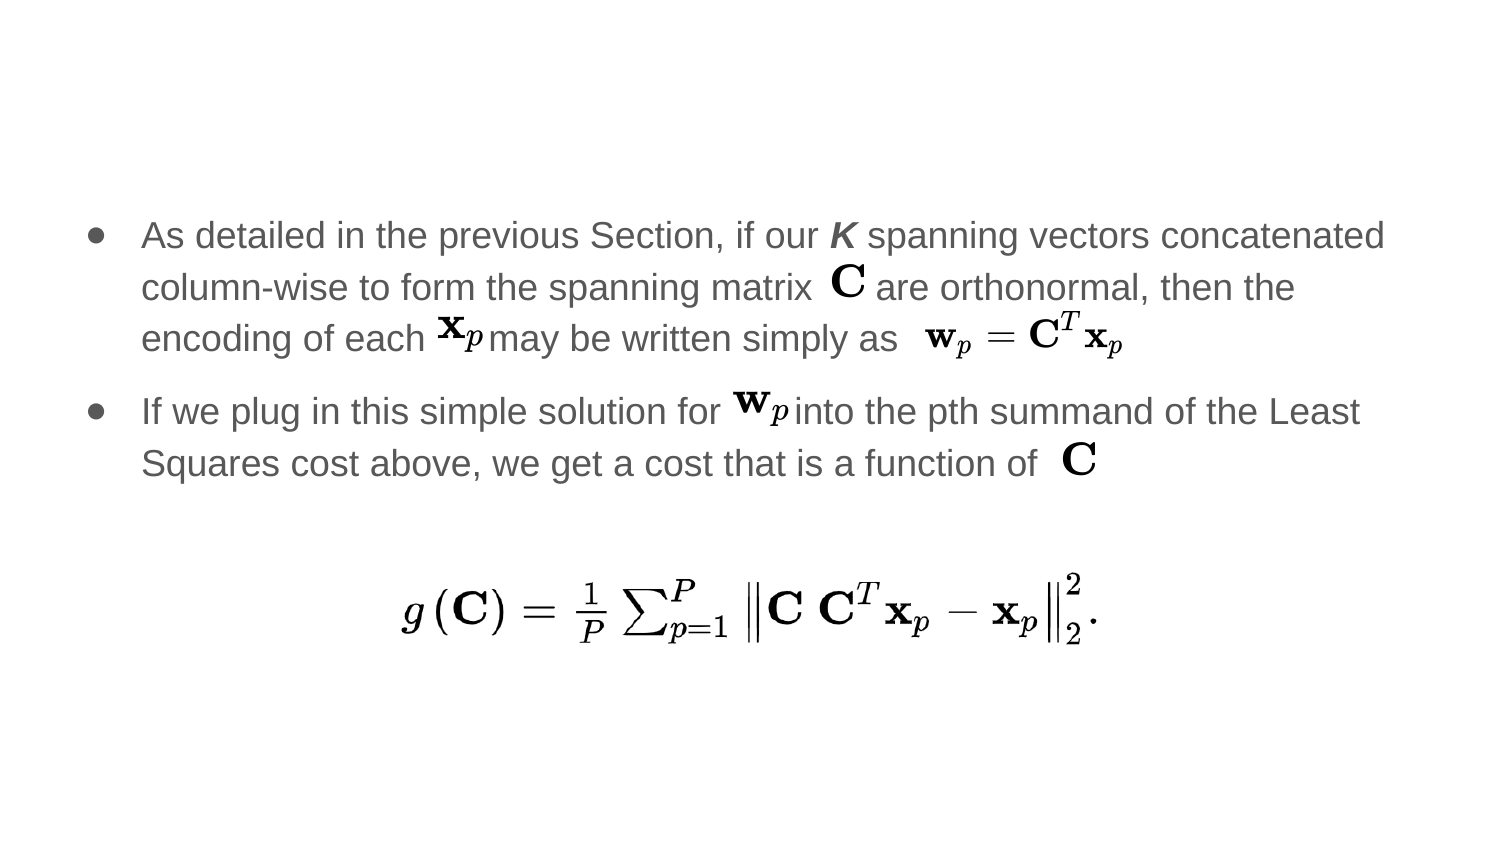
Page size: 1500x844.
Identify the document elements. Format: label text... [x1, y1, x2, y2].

picture [437, 312, 487, 355]
picture [401, 567, 1099, 650]
picture [829, 259, 869, 302]
list As detailed in the previous Section, if our K spanning vectors concatenated column-wise to form the spanning matrix are orthonormal, then the encoding of each may be written simply as If we plug in this simple solution for into the pth summand of the Least Squares cost above, we get a cost that is a function of [50, 188, 1450, 750]
picture [1059, 437, 1099, 480]
picture [924, 306, 1126, 362]
picture [732, 386, 793, 430]
